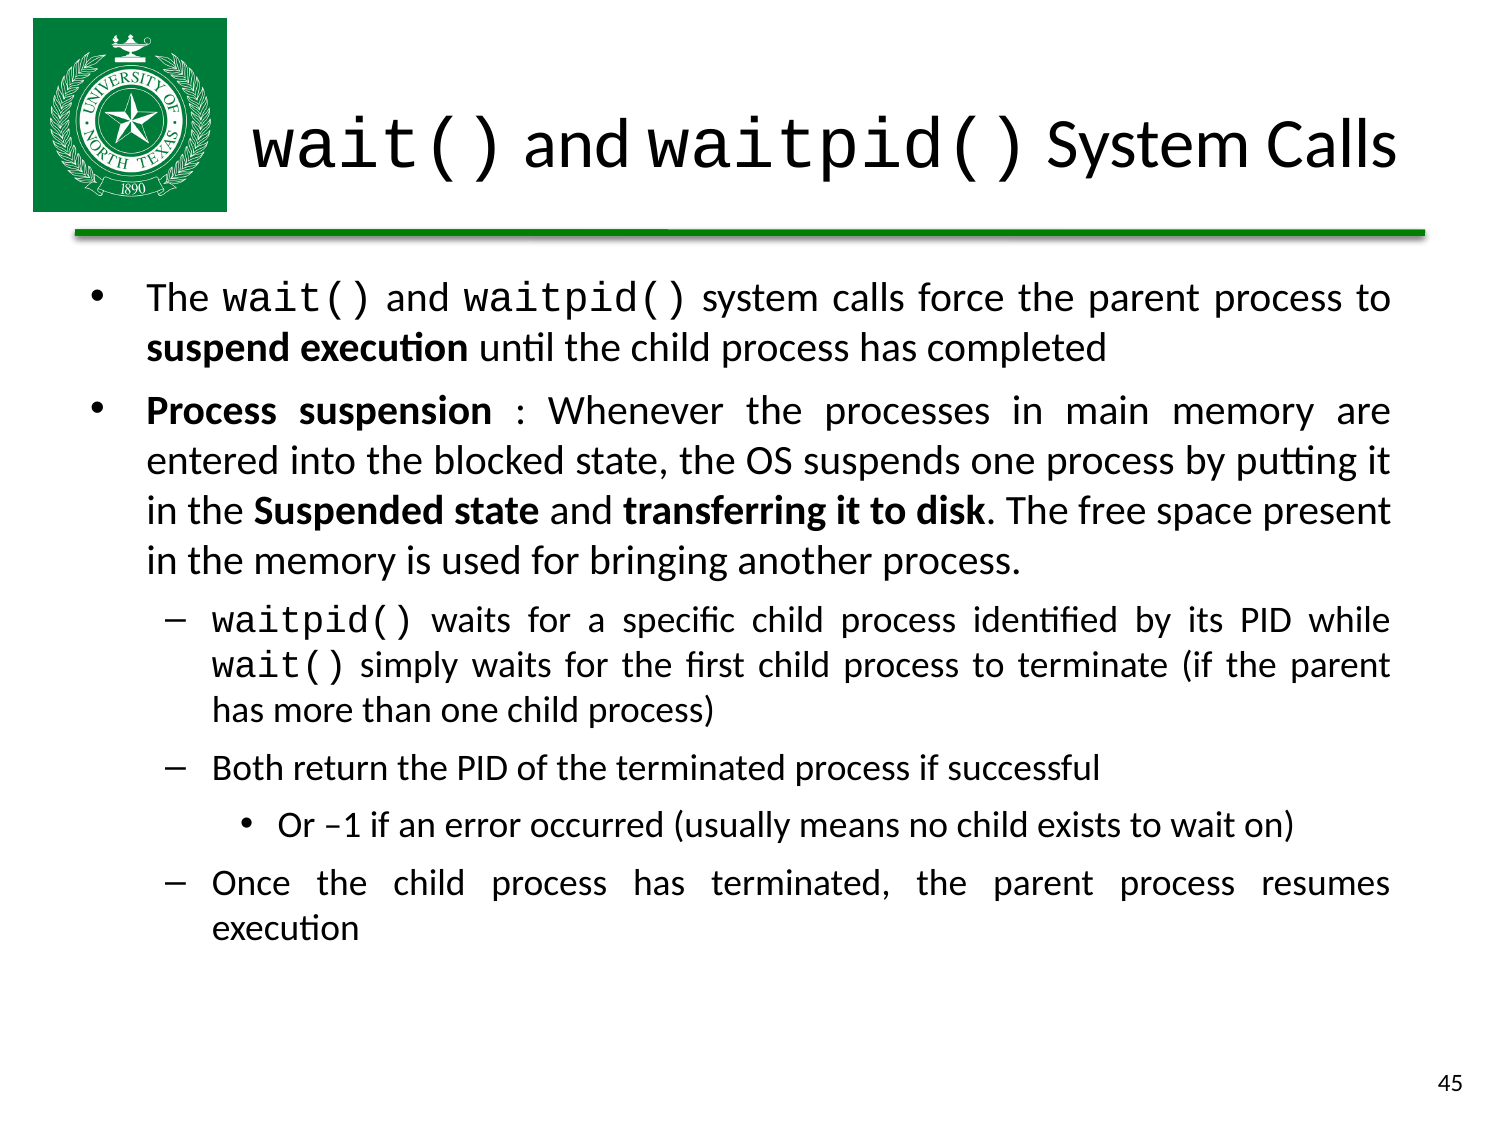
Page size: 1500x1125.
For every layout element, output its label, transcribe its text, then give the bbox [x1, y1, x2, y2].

picture [33, 17, 228, 212]
title wait() and waitpid() System Calls [237, 45, 1479, 233]
slide_number 45 [1418, 1051, 1479, 1112]
list The wait() and waitpid() system calls force the parent process to suspend execution until the child process has completed Process suspension : Whenever the processes in main memory are entered into the blocked state, the OS suspends one process by putting it in the Suspended state and transferring it to disk. The free space present in the memory is used for bringing another process. waitpid() waits for a specific child process identified by its PID while wait() simply waits for the first child process to terminate (if the parent has more than one child process) Both return the PID of the terminated process if successful Or –1 if an error occurred (usually means no child exists to wait on) Once the child process has terminated, the parent process resumes execution [75, 262, 1407, 1052]
